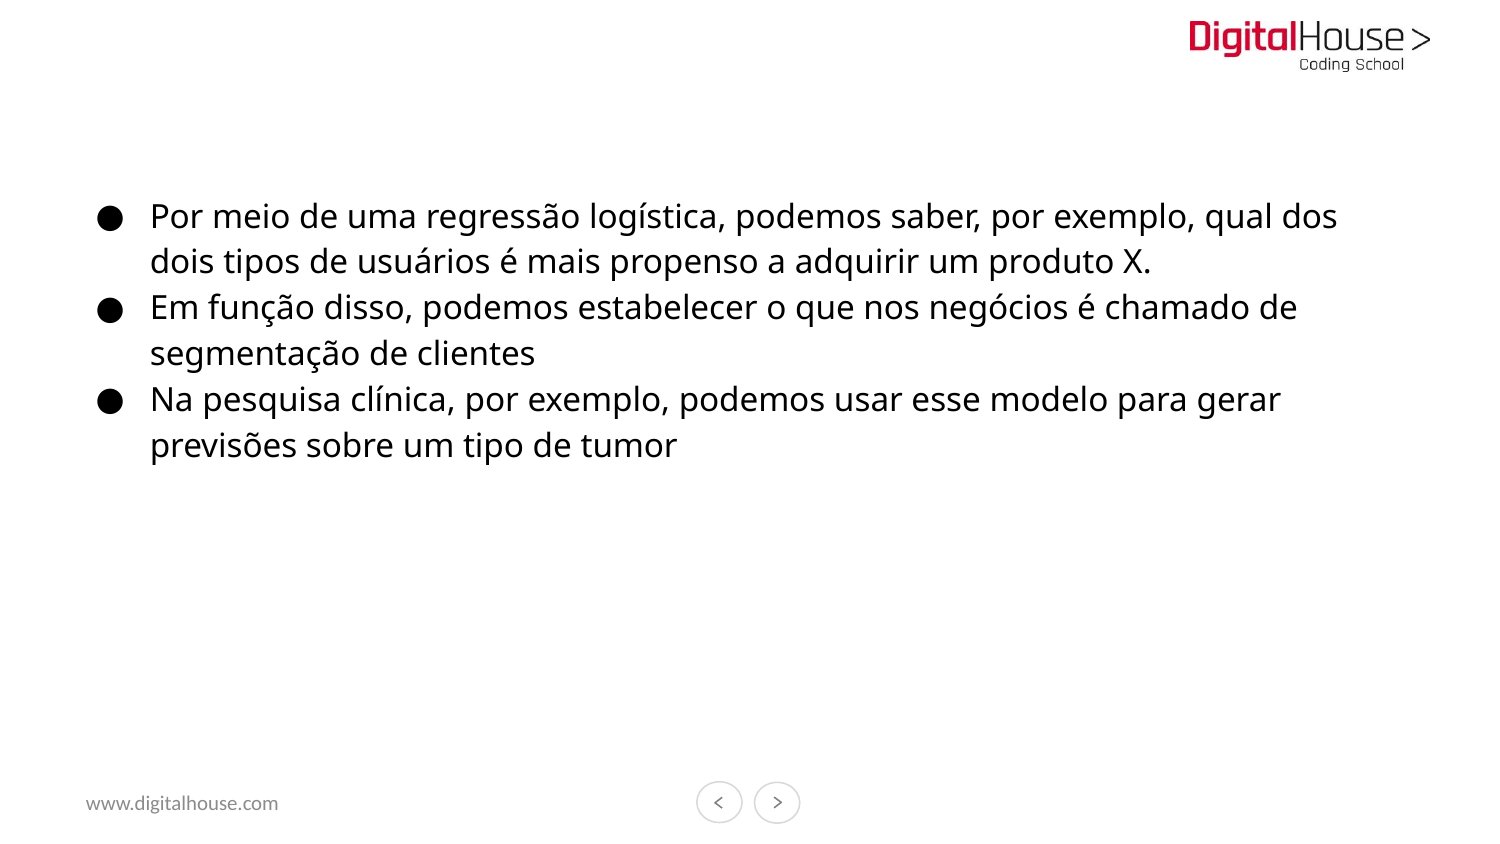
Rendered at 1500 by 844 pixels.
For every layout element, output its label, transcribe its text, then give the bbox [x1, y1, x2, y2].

picture [1190, 21, 1430, 72]
text_box Por meio de uma regressão logística, podemos saber, por exemplo, qual dos dois tipos de usuários é mais propenso a adquirir um produto X. Em função disso, podemos estabelecer o que nos negócios é chamado de segmentação de clientes Na pesquisa clínica, por exemplo, podemos usar esse modelo para gerar previsões sobre um tipo de tumor [59, 134, 1378, 710]
